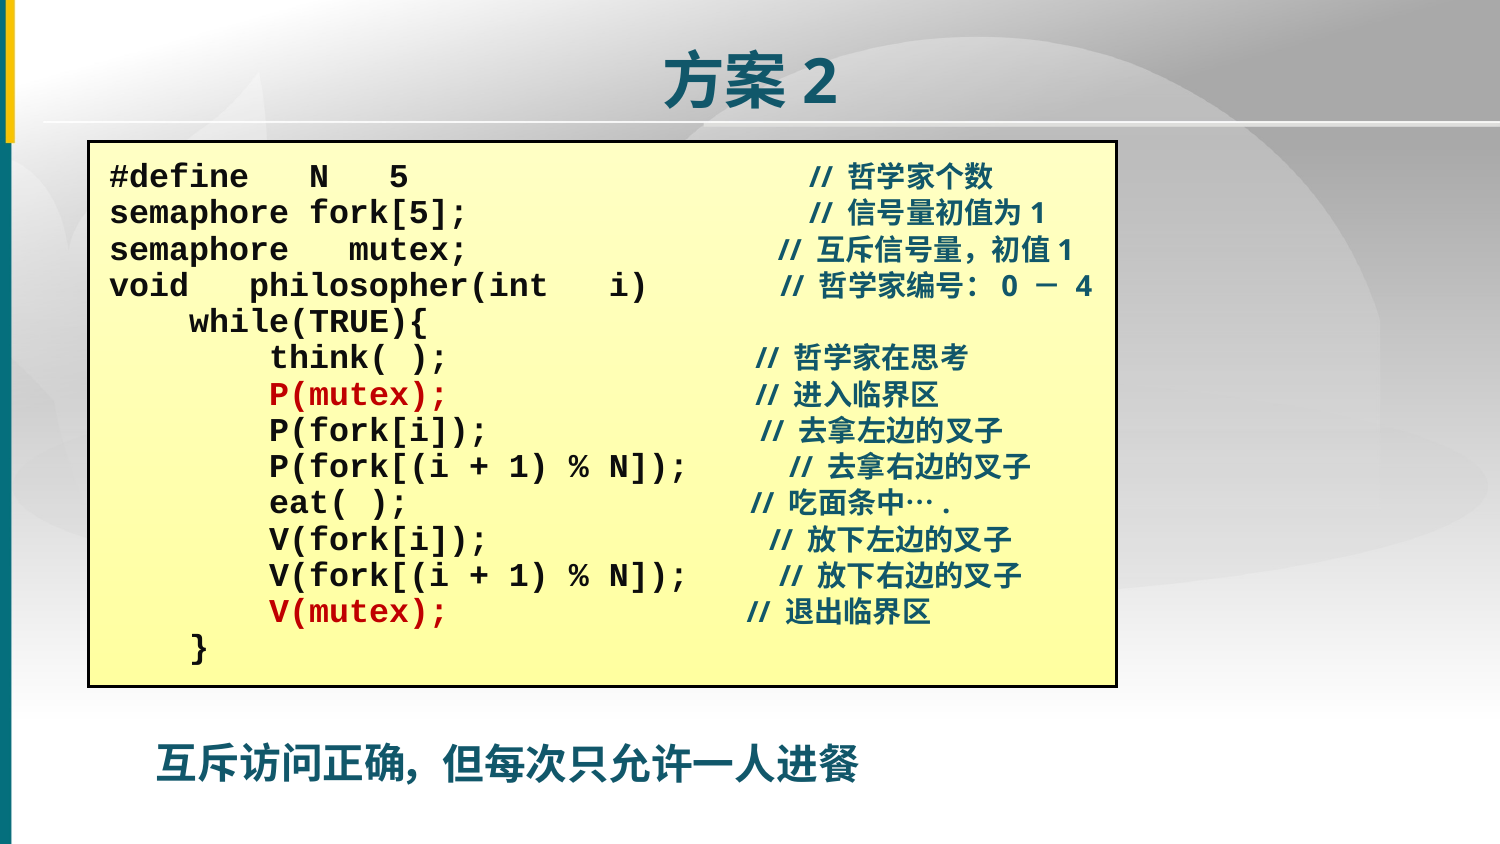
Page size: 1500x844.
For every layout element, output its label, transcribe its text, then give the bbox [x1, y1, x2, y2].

text_box #define N 5 // 哲学家个数 semaphore fork[5]; // 信号量初值为1 semaphore mutex; // 互斥信号量，初值1 void philosopher(int i) // 哲学家编号：0 － 4 while(TRUE){ think( ); // 哲学家在思考 P(mutex); // 进入临界区 P(fork[i]); // 去拿左边的叉子 P(fork[(i + 1) % N]); // 去拿右边的叉子 eat( ); // 吃面条中…. V(fork[i]); // 放下左边的叉子 V(fork[(i + 1) % N]); // 放下右边的叉子 V(mutex); // 退出临界区 } [94, 127, 1123, 673]
text_box 方案2 [74, 33, 1425, 118]
picture [0, 0, 1500, 844]
text_box 互斥访问正确 [141, 728, 422, 794]
text_box ，但每次只允许一人进餐 [385, 730, 875, 795]
text_box [88, 141, 1117, 687]
